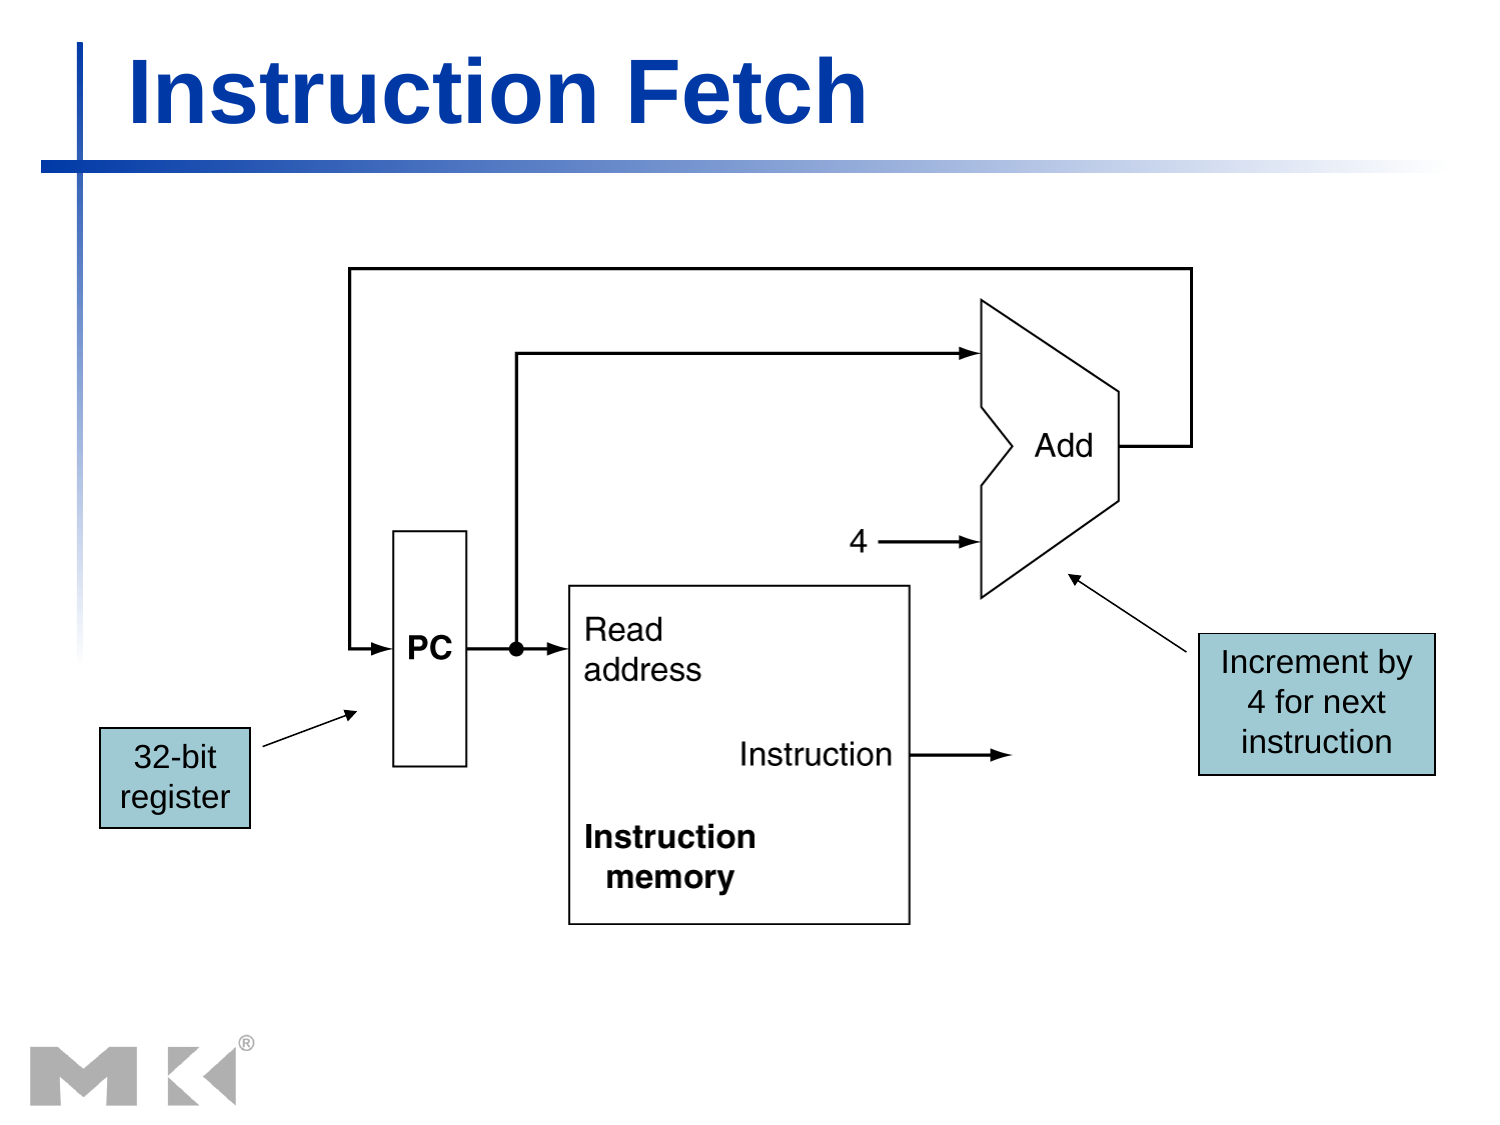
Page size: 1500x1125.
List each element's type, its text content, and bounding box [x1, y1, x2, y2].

text_box 32-bit register [100, 727, 251, 828]
text_box Increment by 4 for next instruction [1198, 633, 1436, 775]
title Instruction Fetch [112, 23, 1468, 149]
picture [29, 1034, 255, 1106]
picture [348, 266, 1193, 926]
